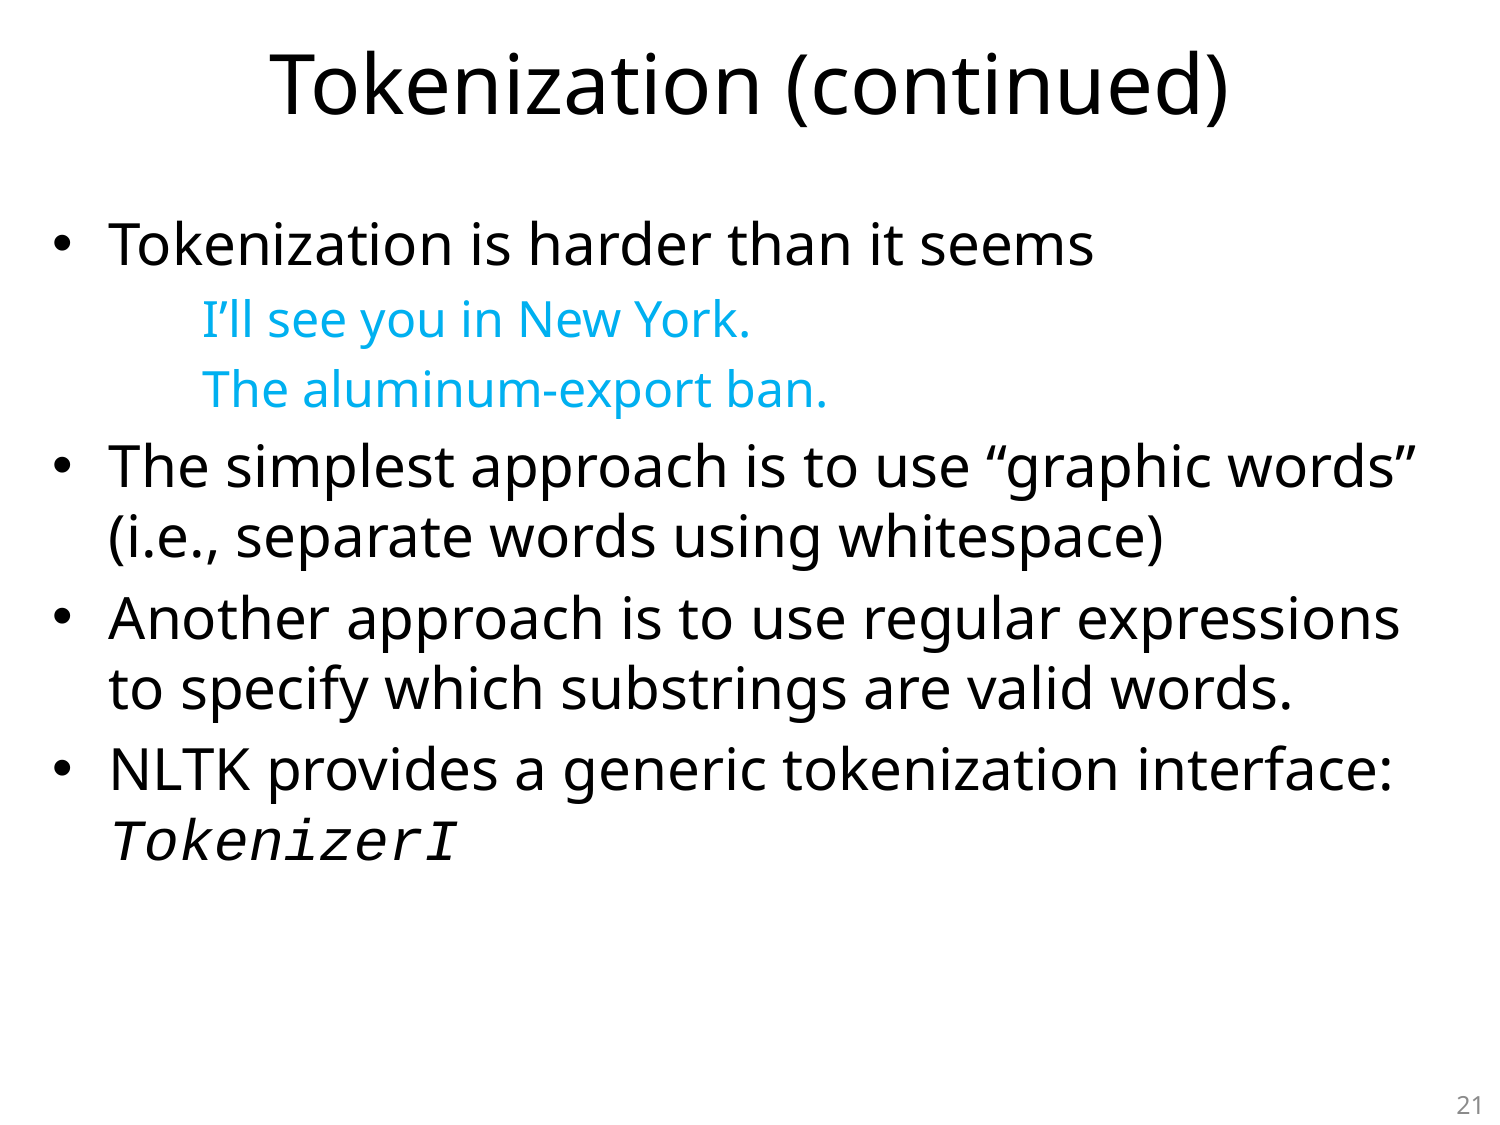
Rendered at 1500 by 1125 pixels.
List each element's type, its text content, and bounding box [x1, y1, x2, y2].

list Tokenization is harder than it seems I’ll see you in New York. The aluminum-export ban. The simplest approach is to use “graphic words” (i.e., separate words using whitespace) Another approach is to use regular expressions to specify which substrings are valid words. NLTK provides a generic tokenization interface: TokenizerI [37, 200, 1450, 1050]
title Tokenization (continued) [0, 0, 1500, 163]
slide_number 21 [1149, 1087, 1500, 1125]
